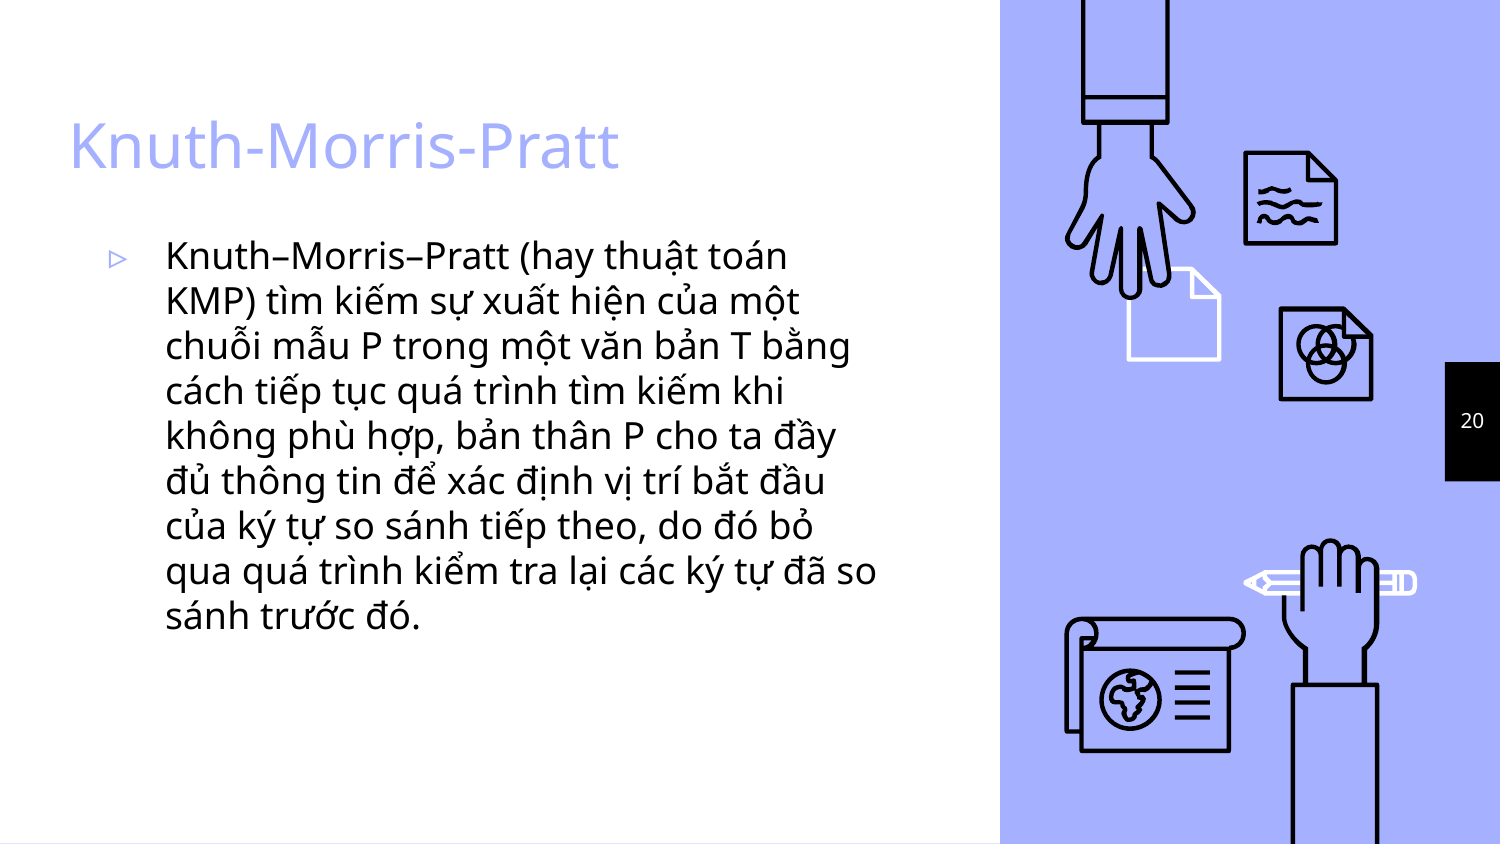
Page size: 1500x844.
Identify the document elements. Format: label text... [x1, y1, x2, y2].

title Knuth-Morris-Pratt [53, 55, 896, 197]
slide_number 20 [1444, 362, 1500, 482]
list Knuth–Morris–Pratt (hay thuật toán KMP) tìm kiếm sự xuất hiện của một chuỗi mẫu P trong một văn bản T bằng cách tiếp tục quá trình tìm kiếm khi không phù hợp, bản thân P cho ta đầy đủ thông tin để xác định vị trí bắt đầu của ký tự so sánh tiếp theo, do đó bỏ qua quá trình kiểm tra lại các ký tự đã so sánh trước đó. [75, 217, 896, 792]
